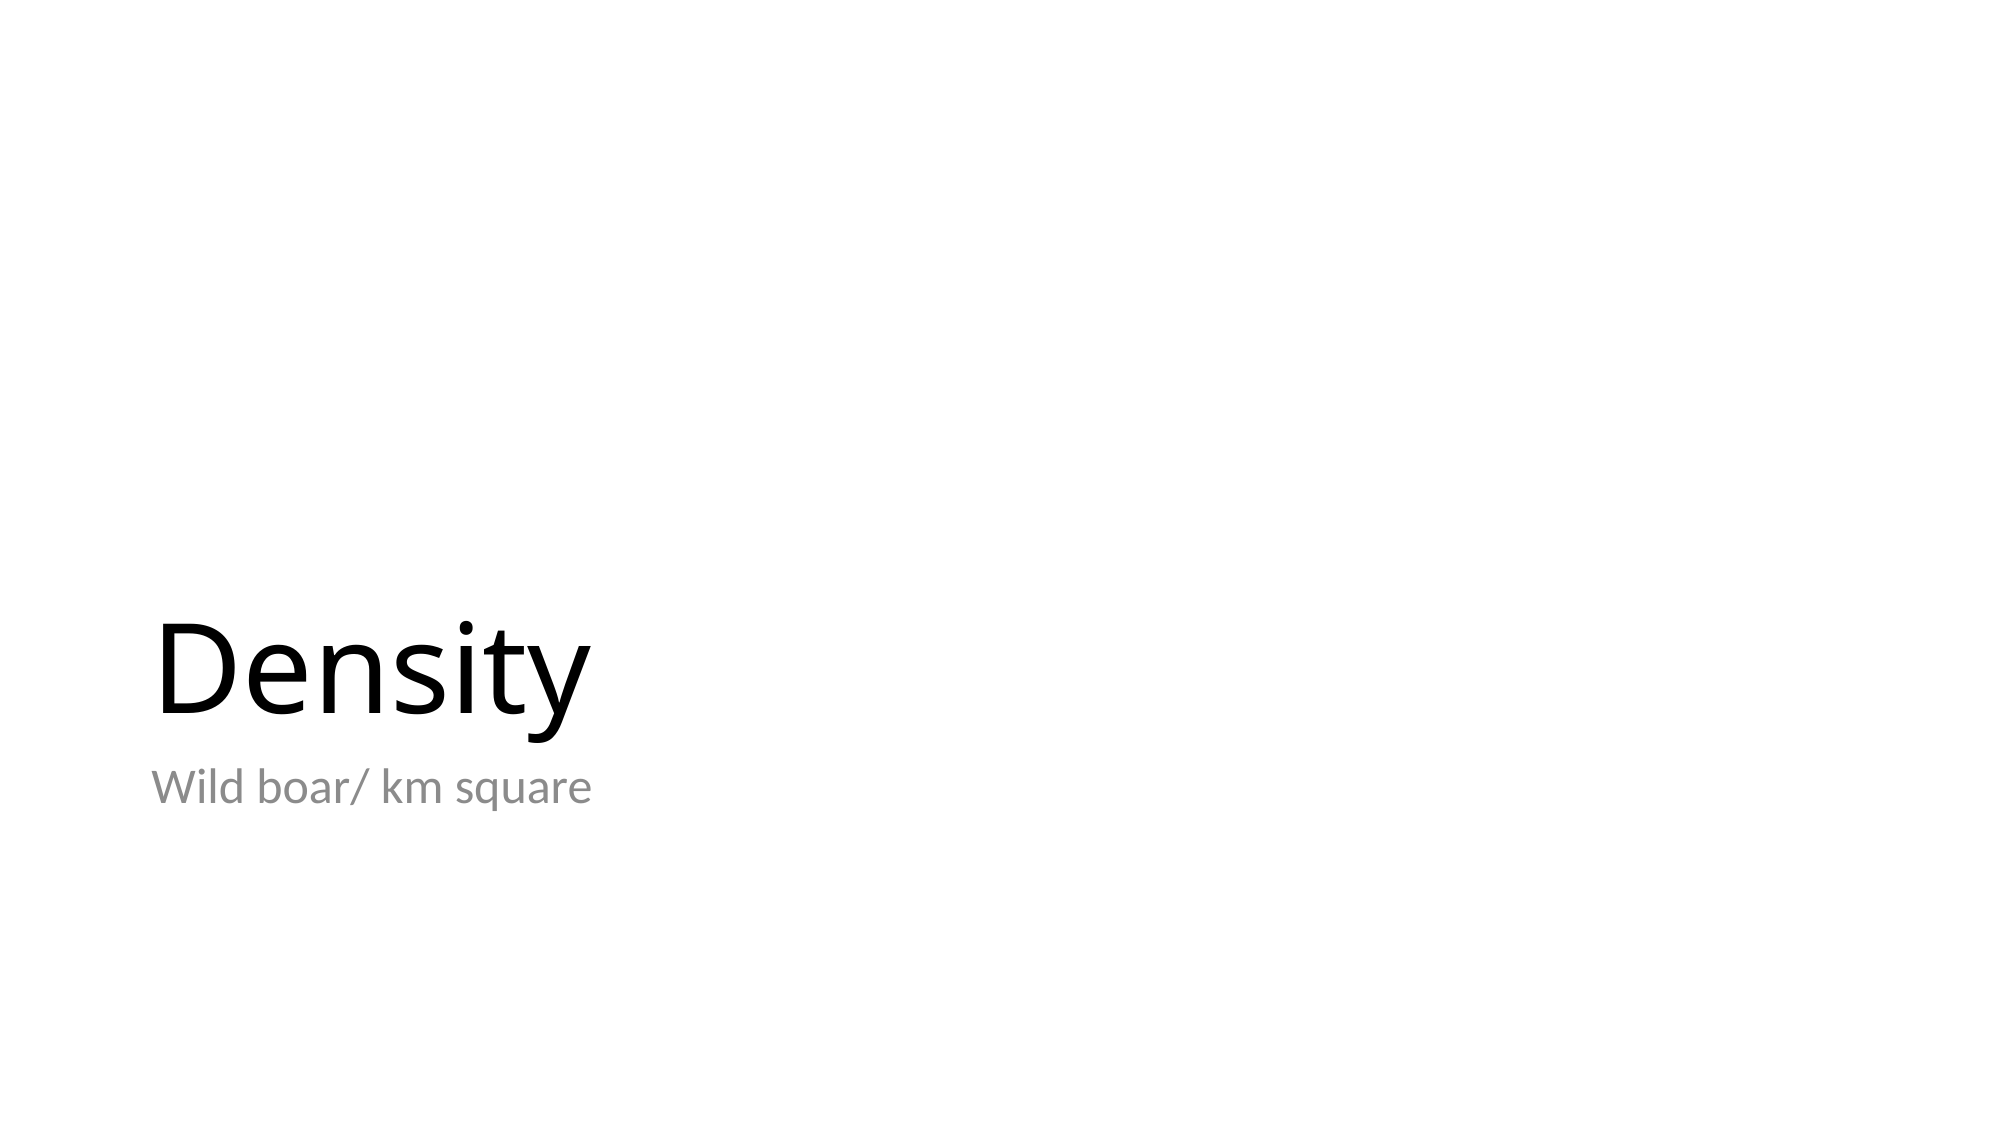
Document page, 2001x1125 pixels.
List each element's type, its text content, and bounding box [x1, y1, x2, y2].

title Density [136, 280, 1862, 749]
list Wild boar/ km square [136, 752, 1862, 999]
